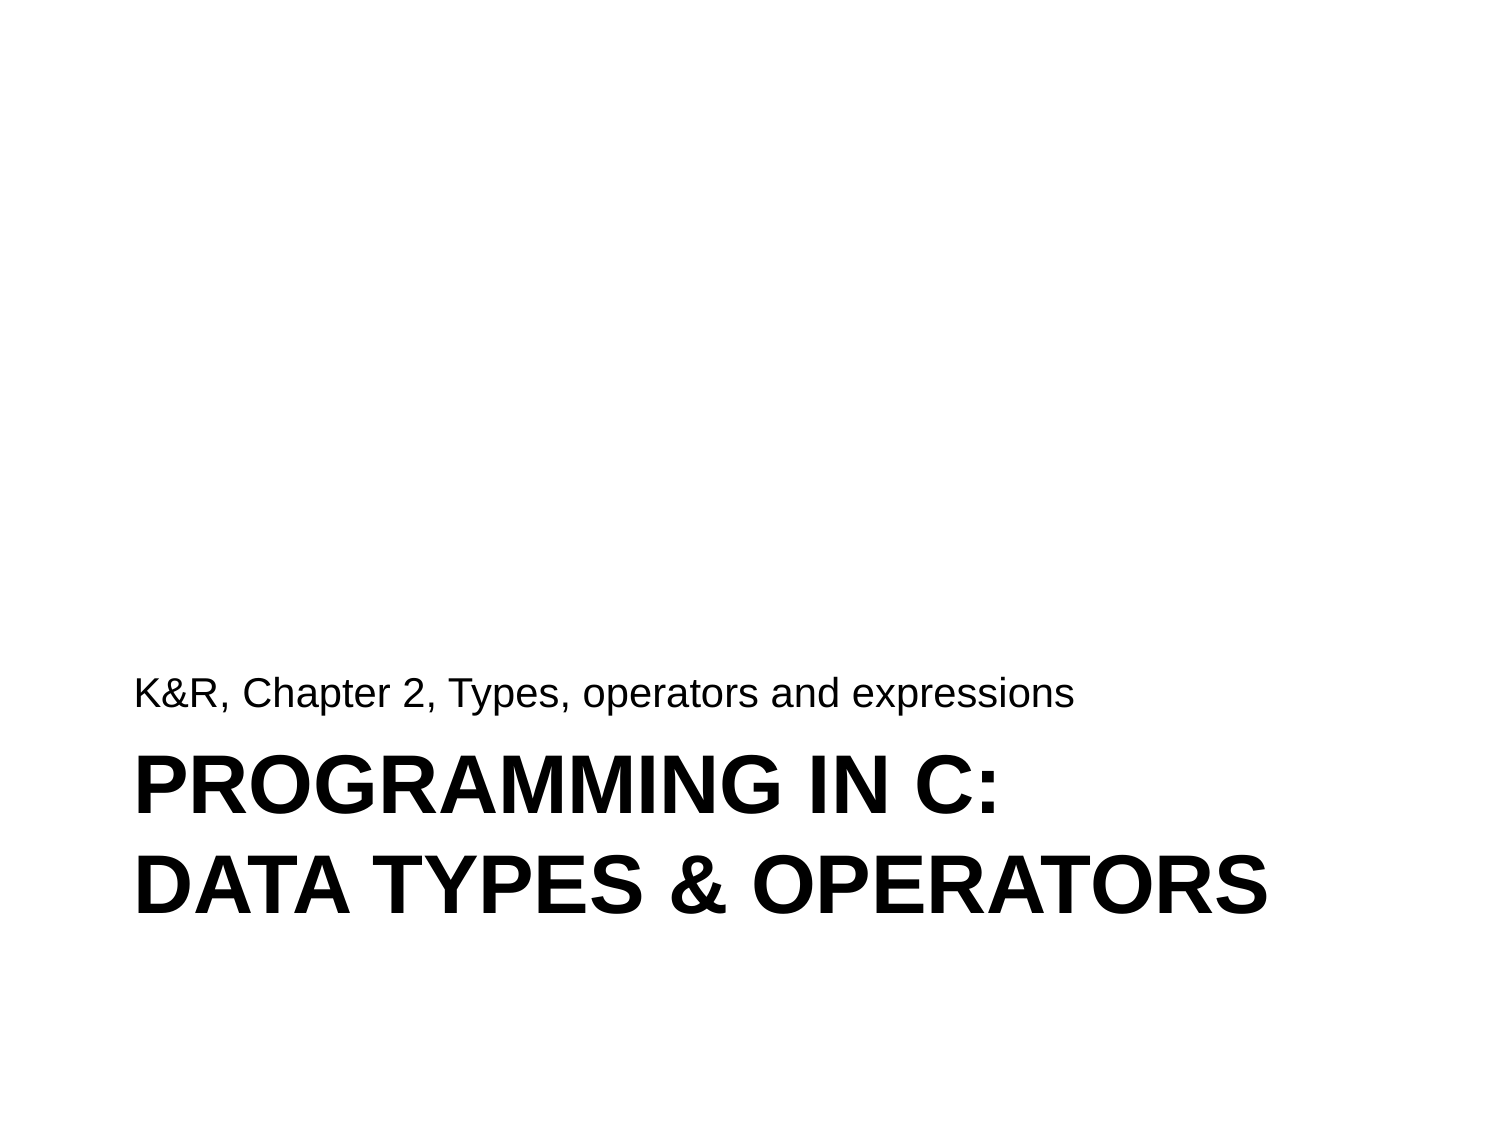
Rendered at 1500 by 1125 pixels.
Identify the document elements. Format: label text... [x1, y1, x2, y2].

title Programming in C: data types & operators [118, 723, 1394, 947]
list K&R, Chapter 2, Types, operators and expressions [118, 476, 1394, 723]
